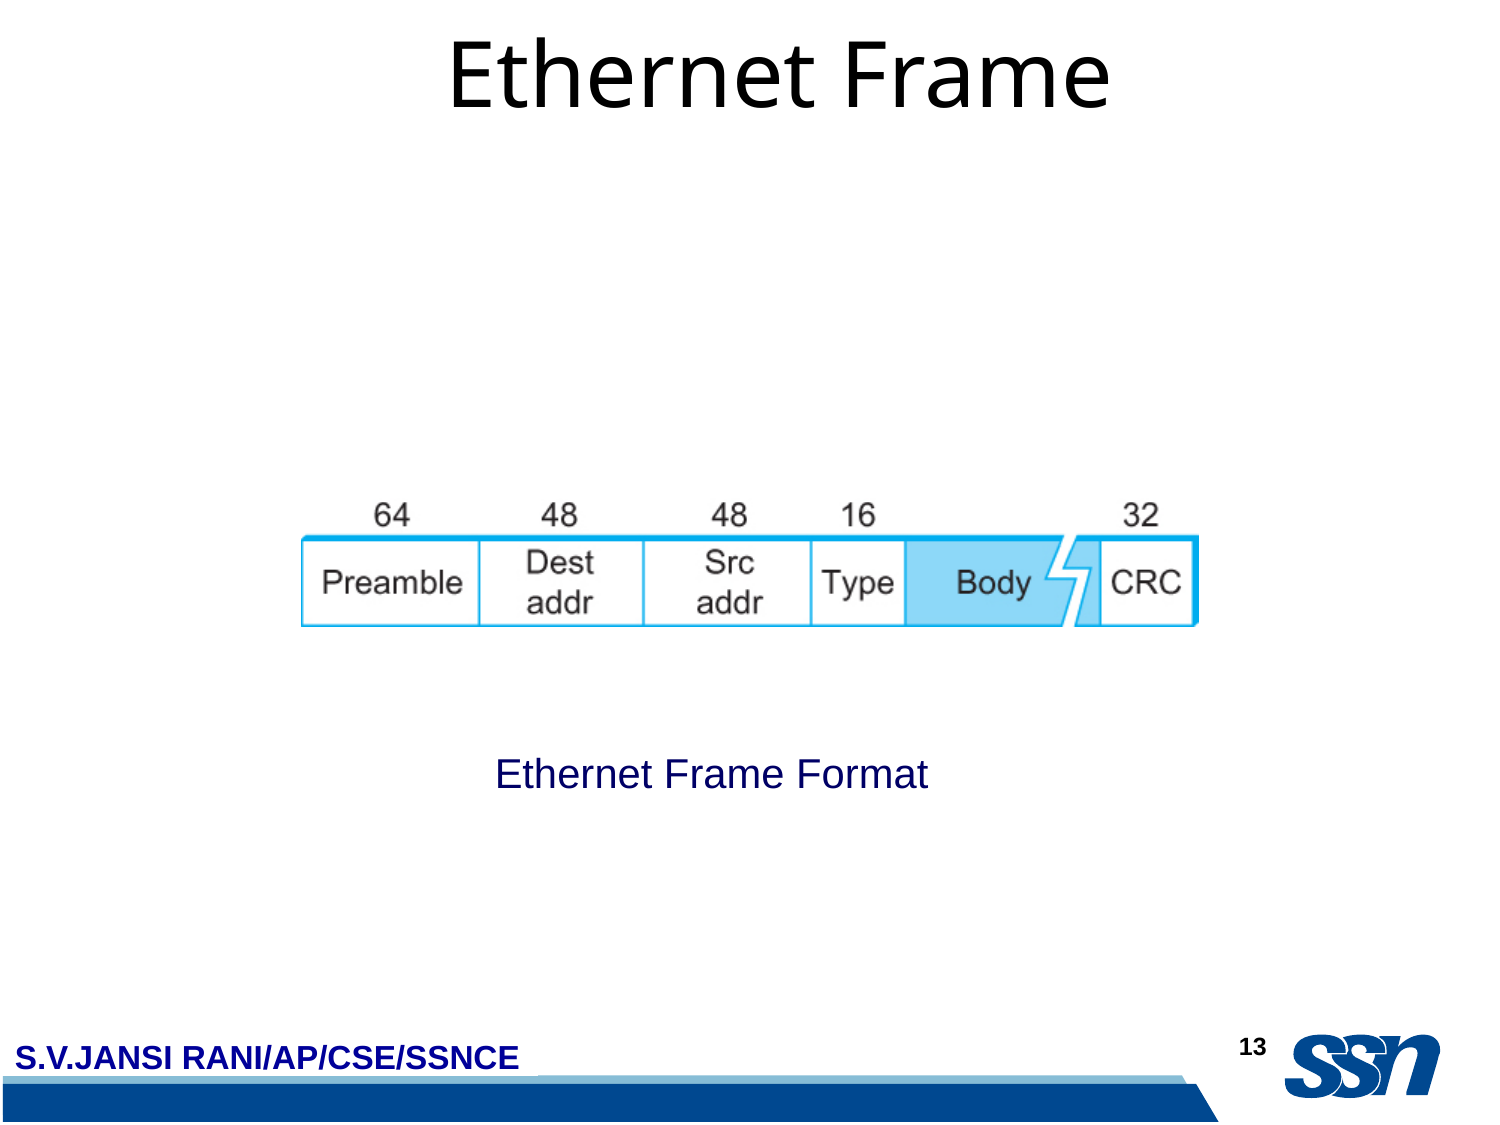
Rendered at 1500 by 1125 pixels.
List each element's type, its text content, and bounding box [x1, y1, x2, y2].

text_box Ethernet Frame Format [479, 739, 944, 805]
title Ethernet Frame [100, 7, 1460, 135]
picture [303, 542, 478, 625]
picture [300, 497, 1200, 627]
picture [1102, 542, 1192, 625]
